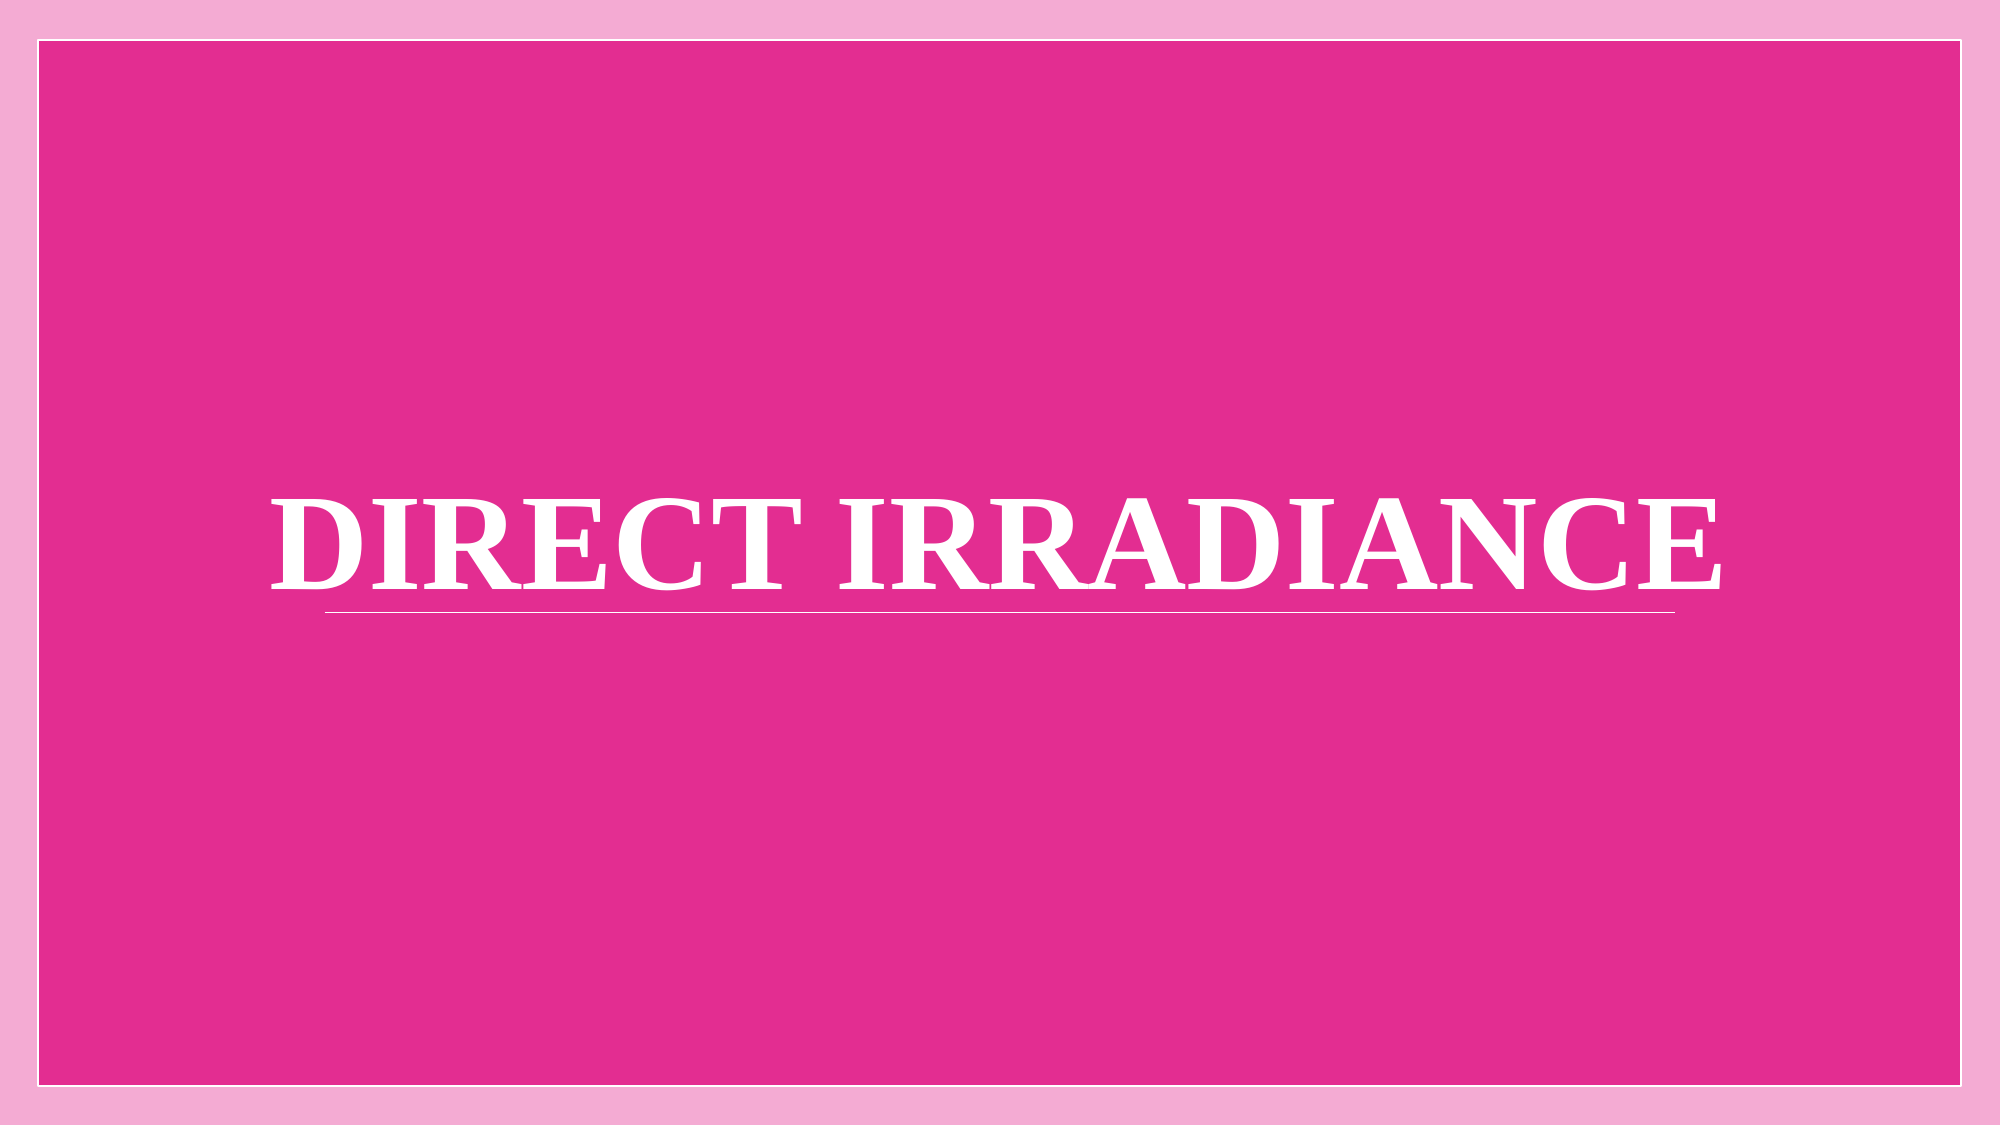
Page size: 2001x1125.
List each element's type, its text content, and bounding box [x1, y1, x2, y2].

title Direct irradiance [182, 144, 1818, 625]
